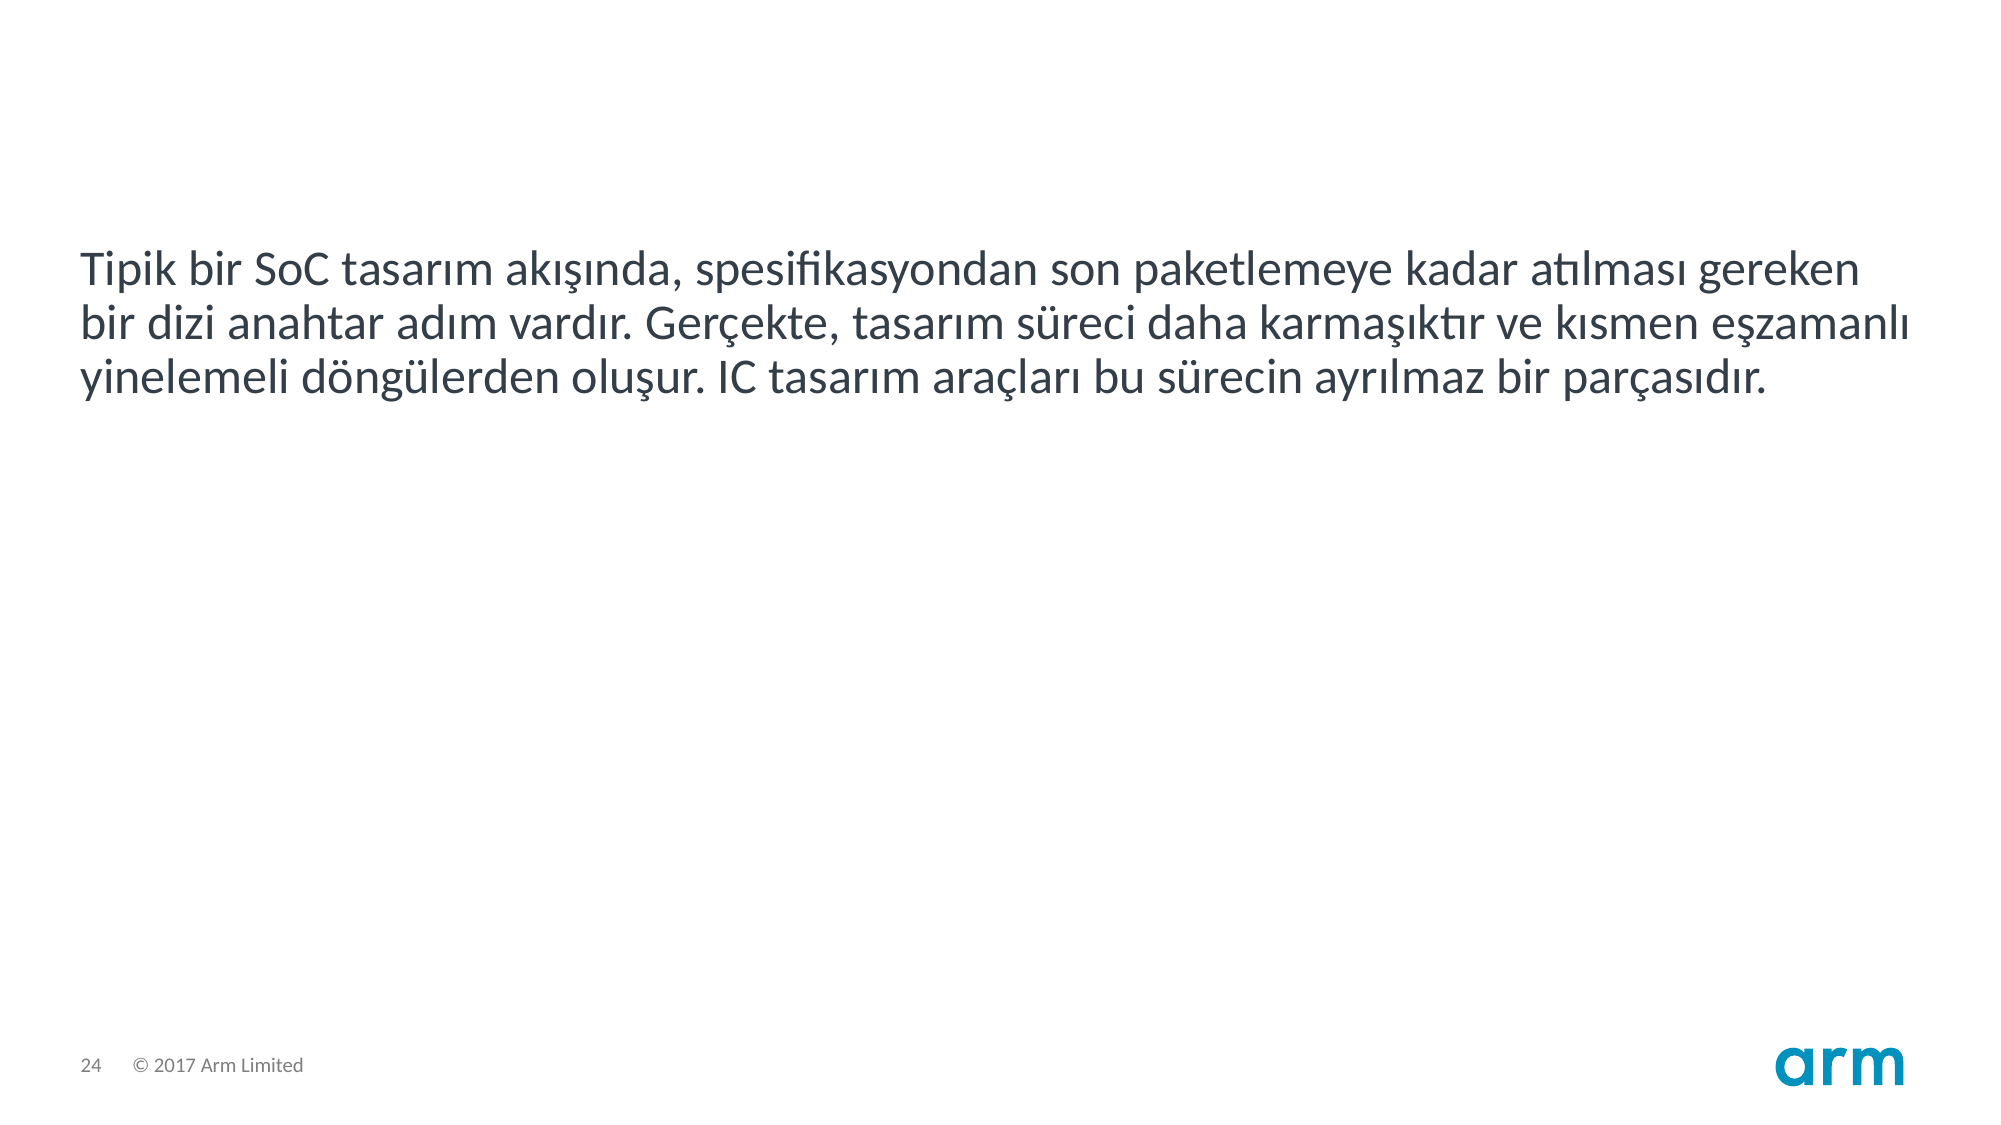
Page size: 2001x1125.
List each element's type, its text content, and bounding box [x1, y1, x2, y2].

list Tipik bir SoC tasarım akışında, spesifikasyondan son paketlemeye kadar atılması gereken bir dizi anahtar adım vardır. Gerçekte, tasarım süreci daha karmaşıktır ve kısmen eşzamanlı yinelemeli döngülerden oluşur. IC tasarım araçları bu sürecin ayrılmaz bir parçasıdır. [80, 242, 1915, 913]
